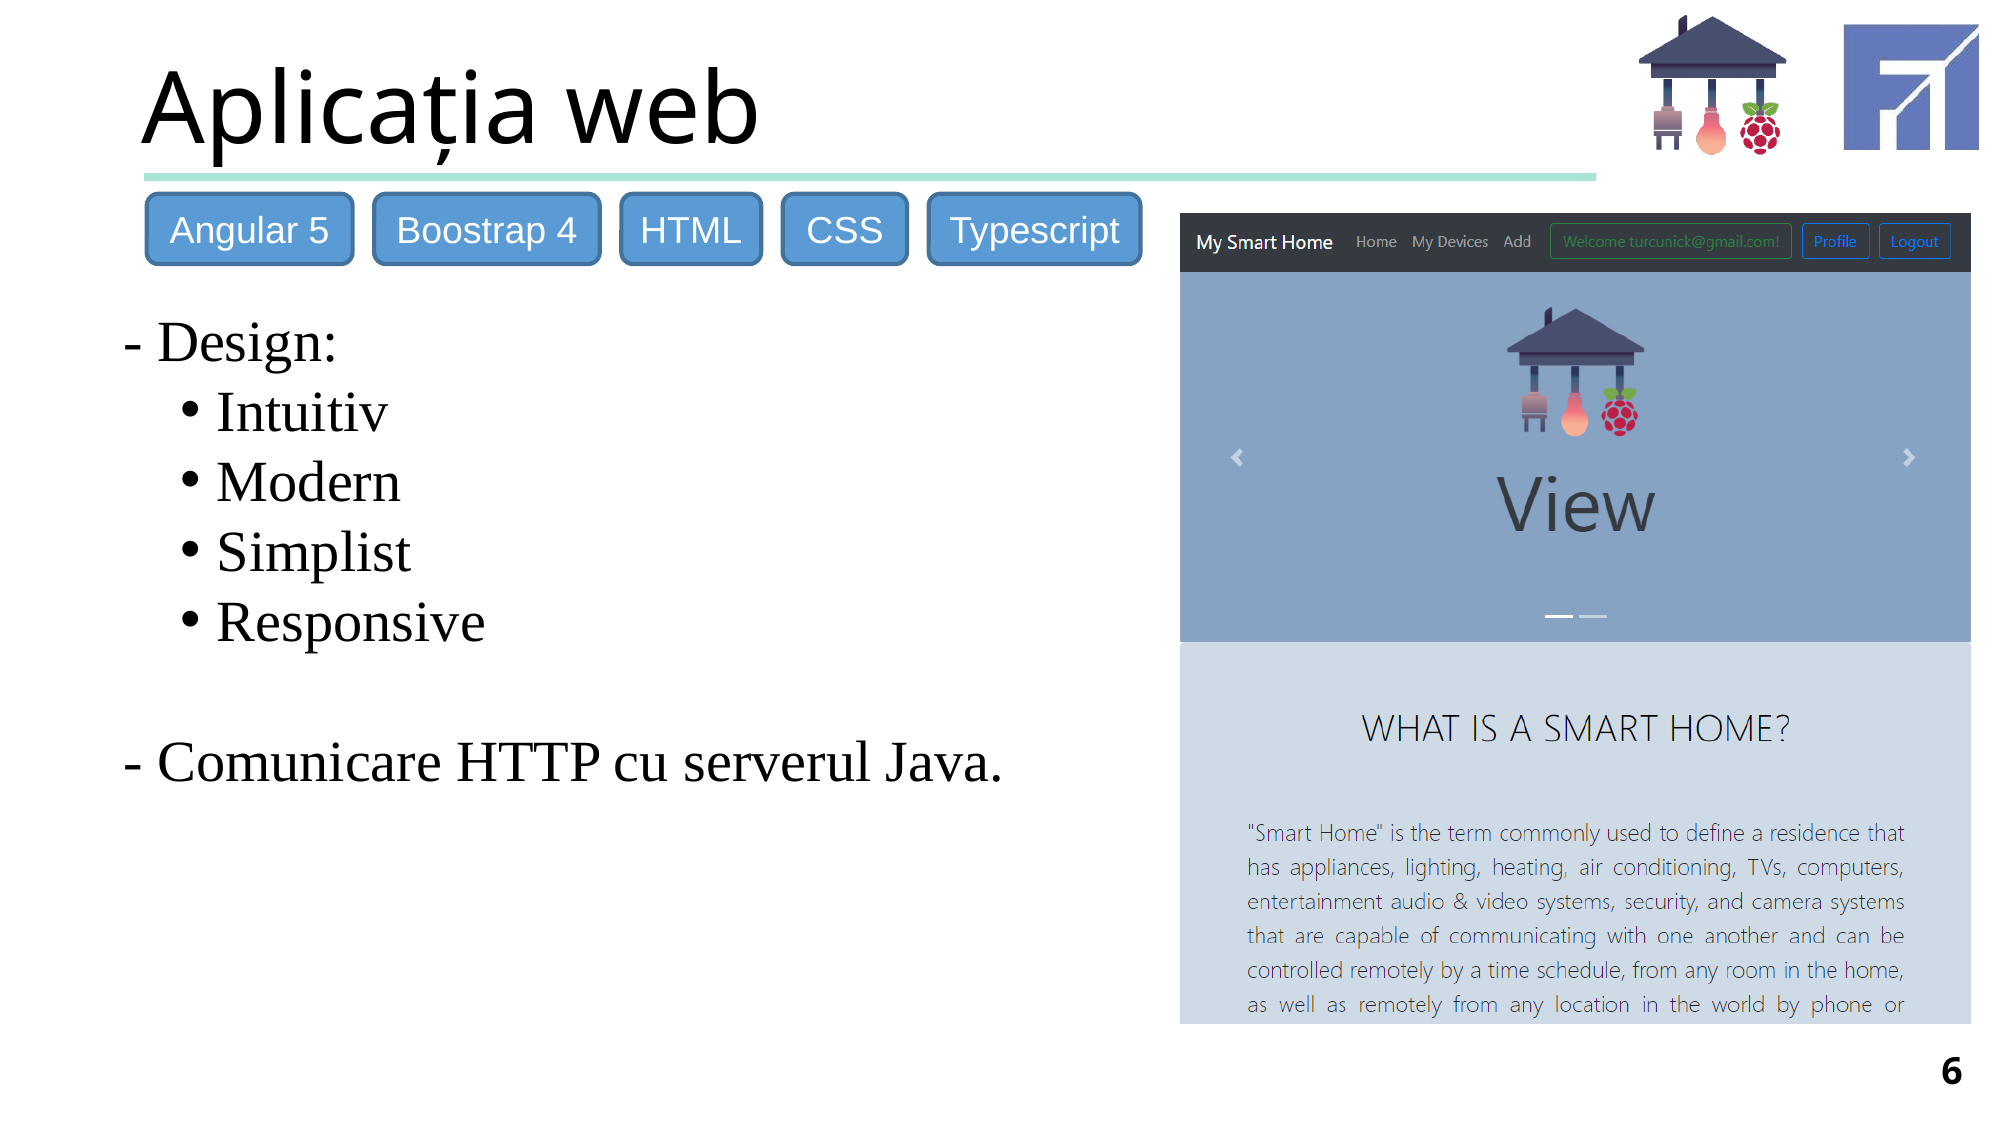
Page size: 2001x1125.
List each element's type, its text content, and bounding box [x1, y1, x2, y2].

text_box CSS [780, 191, 910, 267]
text_box Boostrap 4 [372, 191, 602, 267]
text_box HTML [619, 191, 764, 267]
text_box [144, 172, 1597, 182]
slide_number 6 [1527, 1042, 1978, 1103]
text_box - Design: Intuitiv Modern Simplist Responsive - Comunicare HTTP cu serverul Java. [108, 295, 1528, 1035]
text_box Angular 5 [144, 191, 355, 267]
text_box Aplicația web [126, 36, 1597, 173]
picture [1179, 213, 1971, 1024]
picture [1637, 13, 1788, 161]
text_box Typescript [926, 191, 1143, 267]
picture [1842, 24, 1979, 150]
